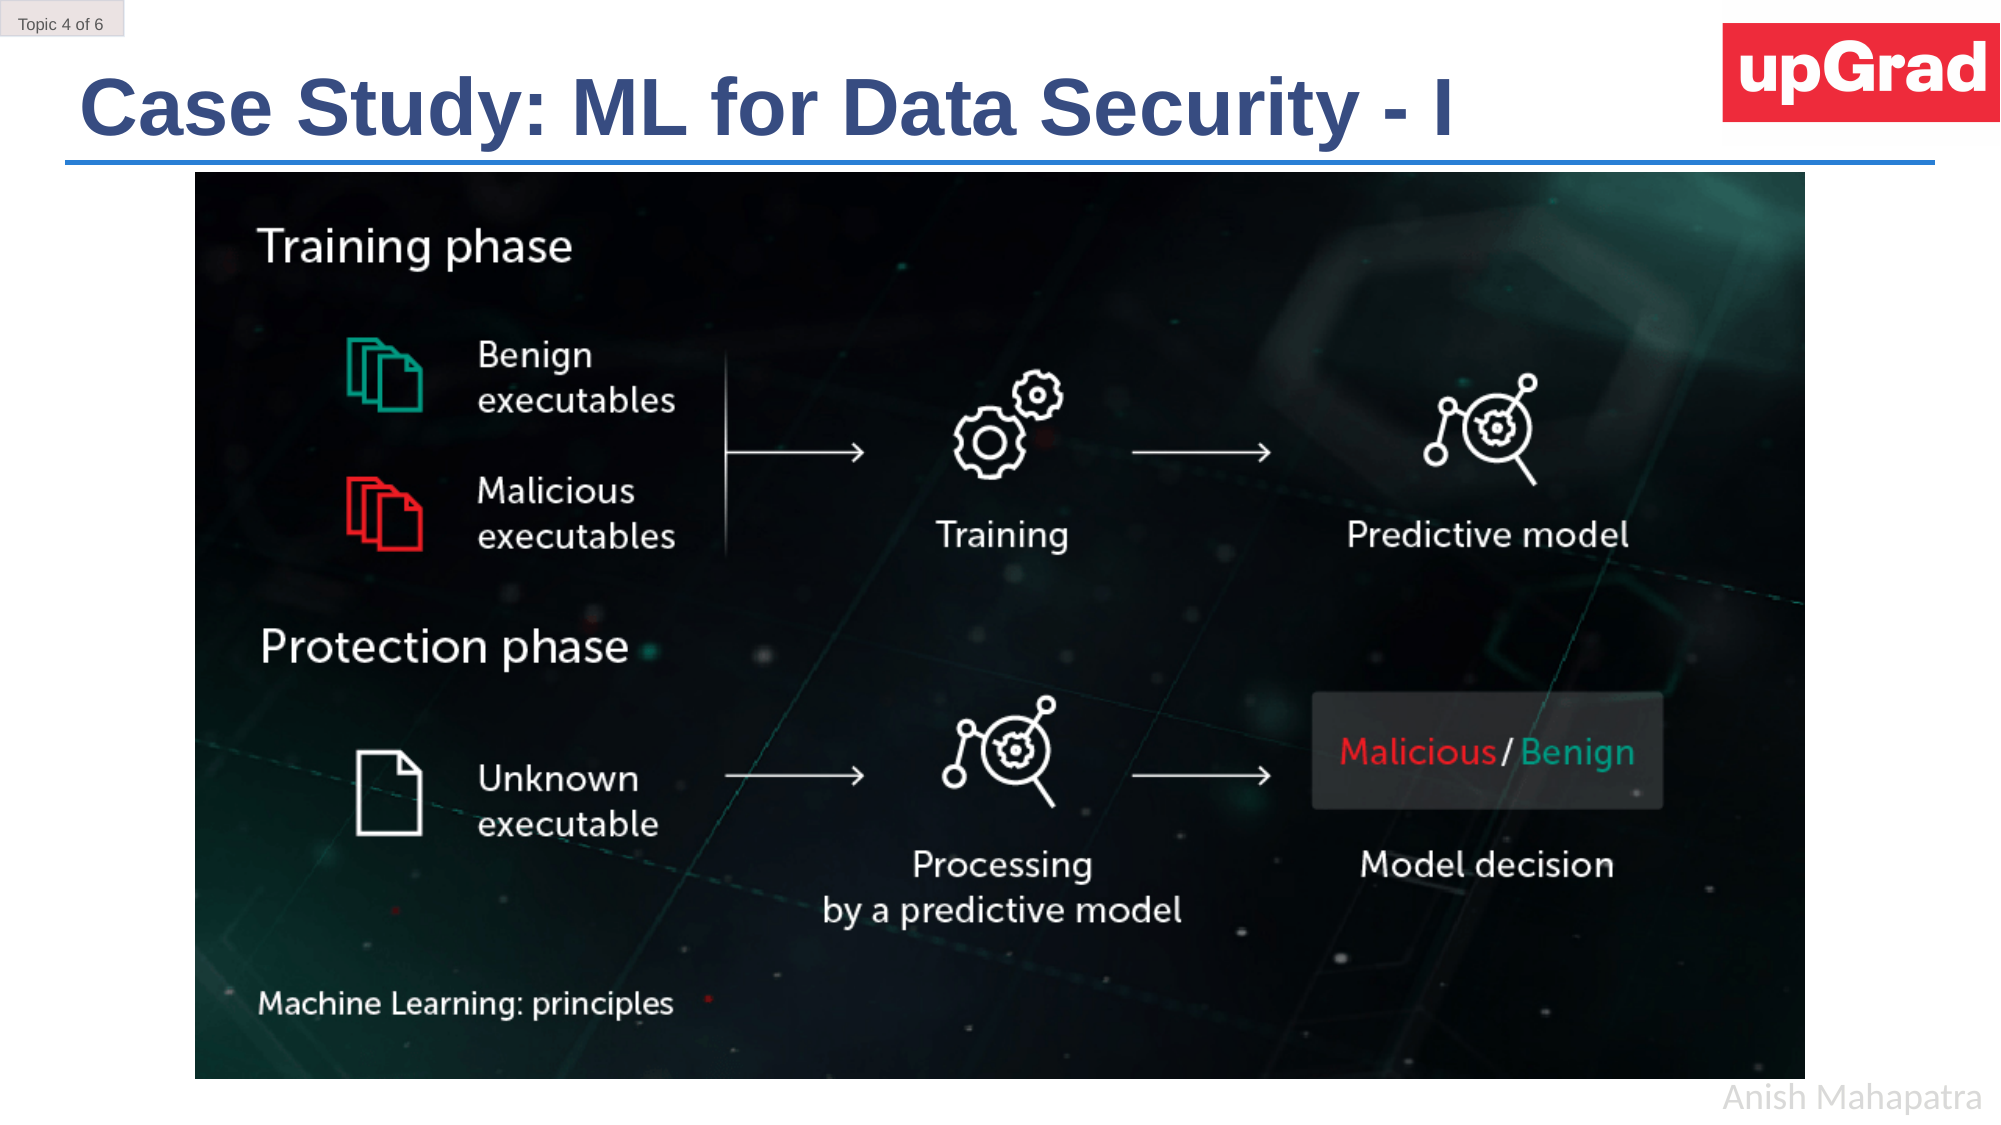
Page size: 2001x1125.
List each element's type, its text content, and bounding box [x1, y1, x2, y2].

text_box Topic 4 of 6 [3, 0, 124, 42]
text_box Case Study: ML for Data Security - I [65, 46, 1757, 159]
picture [1722, 0, 2000, 146]
picture [195, 172, 1805, 1079]
